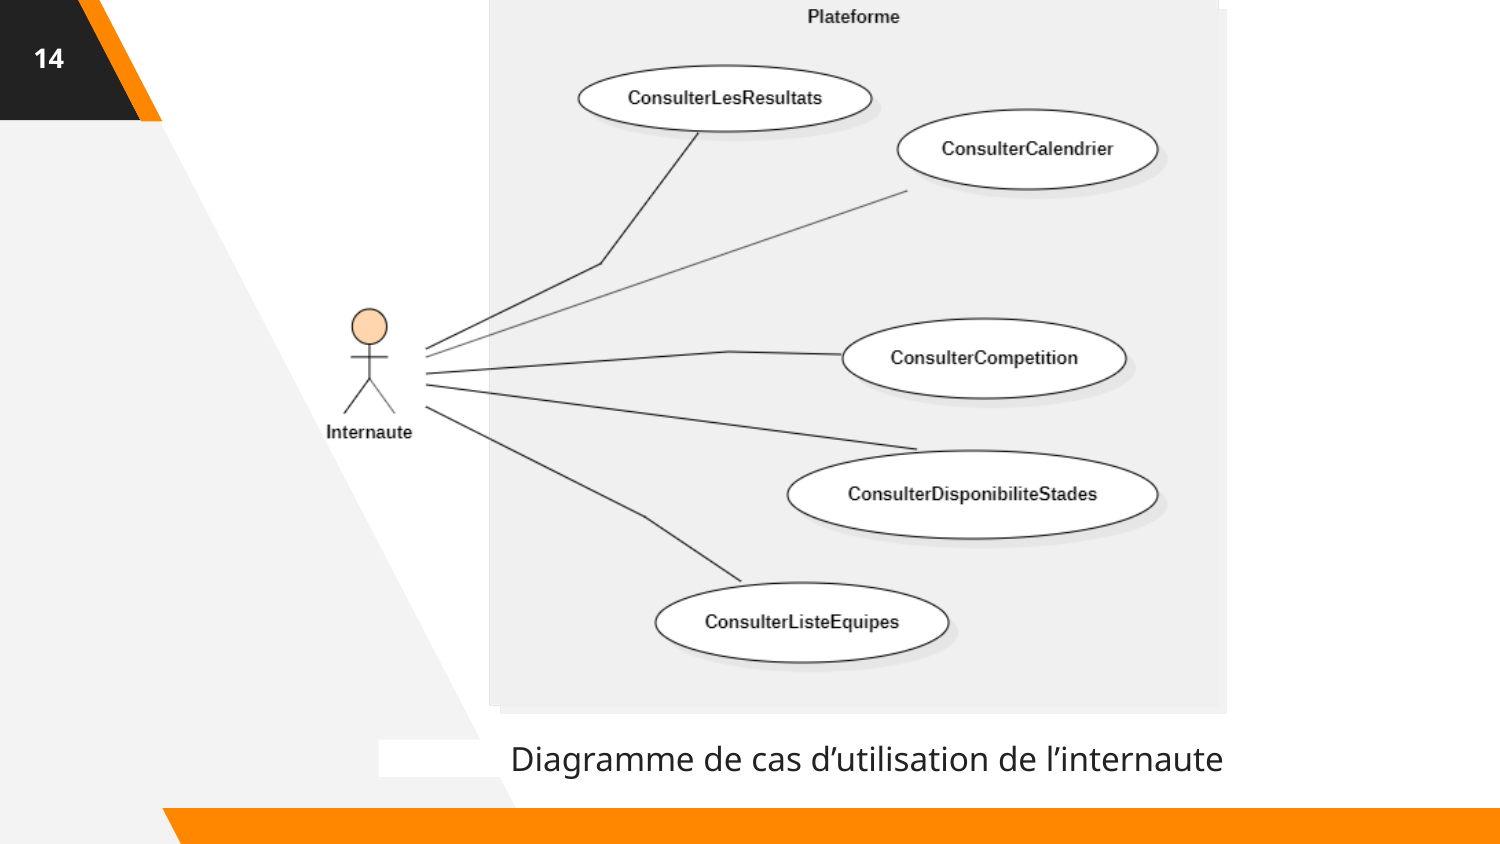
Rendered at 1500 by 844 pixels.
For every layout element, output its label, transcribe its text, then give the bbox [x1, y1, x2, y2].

slide_number 14 [0, 0, 98, 121]
picture [301, 0, 1272, 759]
text_box Diagramme de cas d’utilisation de l’internaute [376, 737, 1350, 779]
